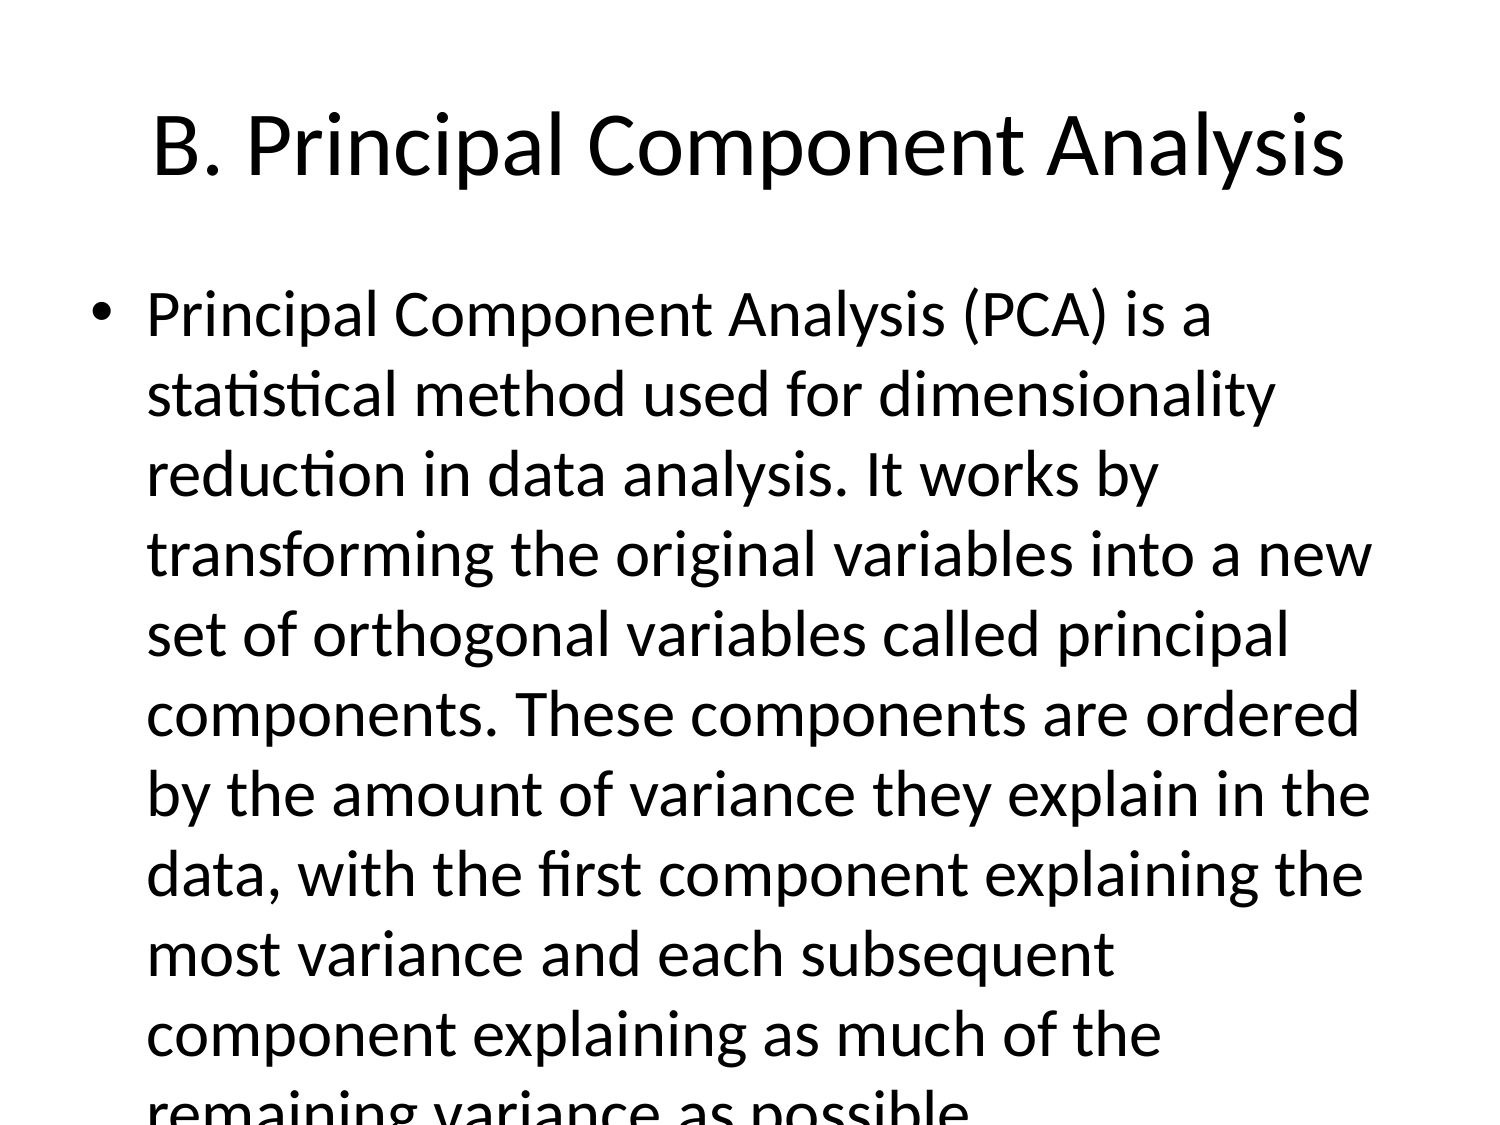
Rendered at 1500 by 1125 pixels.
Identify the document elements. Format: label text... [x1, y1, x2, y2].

list Principal Component Analysis (PCA) is a statistical method used for dimensionality reduction in data analysis. It works by transforming the original variables into a new set of orthogonal variables called principal components. These components are ordered by the amount of variance they explain in the data, with the first component explaining the most variance and each subsequent component explaining as much of the remaining variance as possible. [75, 262, 1425, 1005]
title B. Principal Component Analysis [75, 45, 1425, 233]
